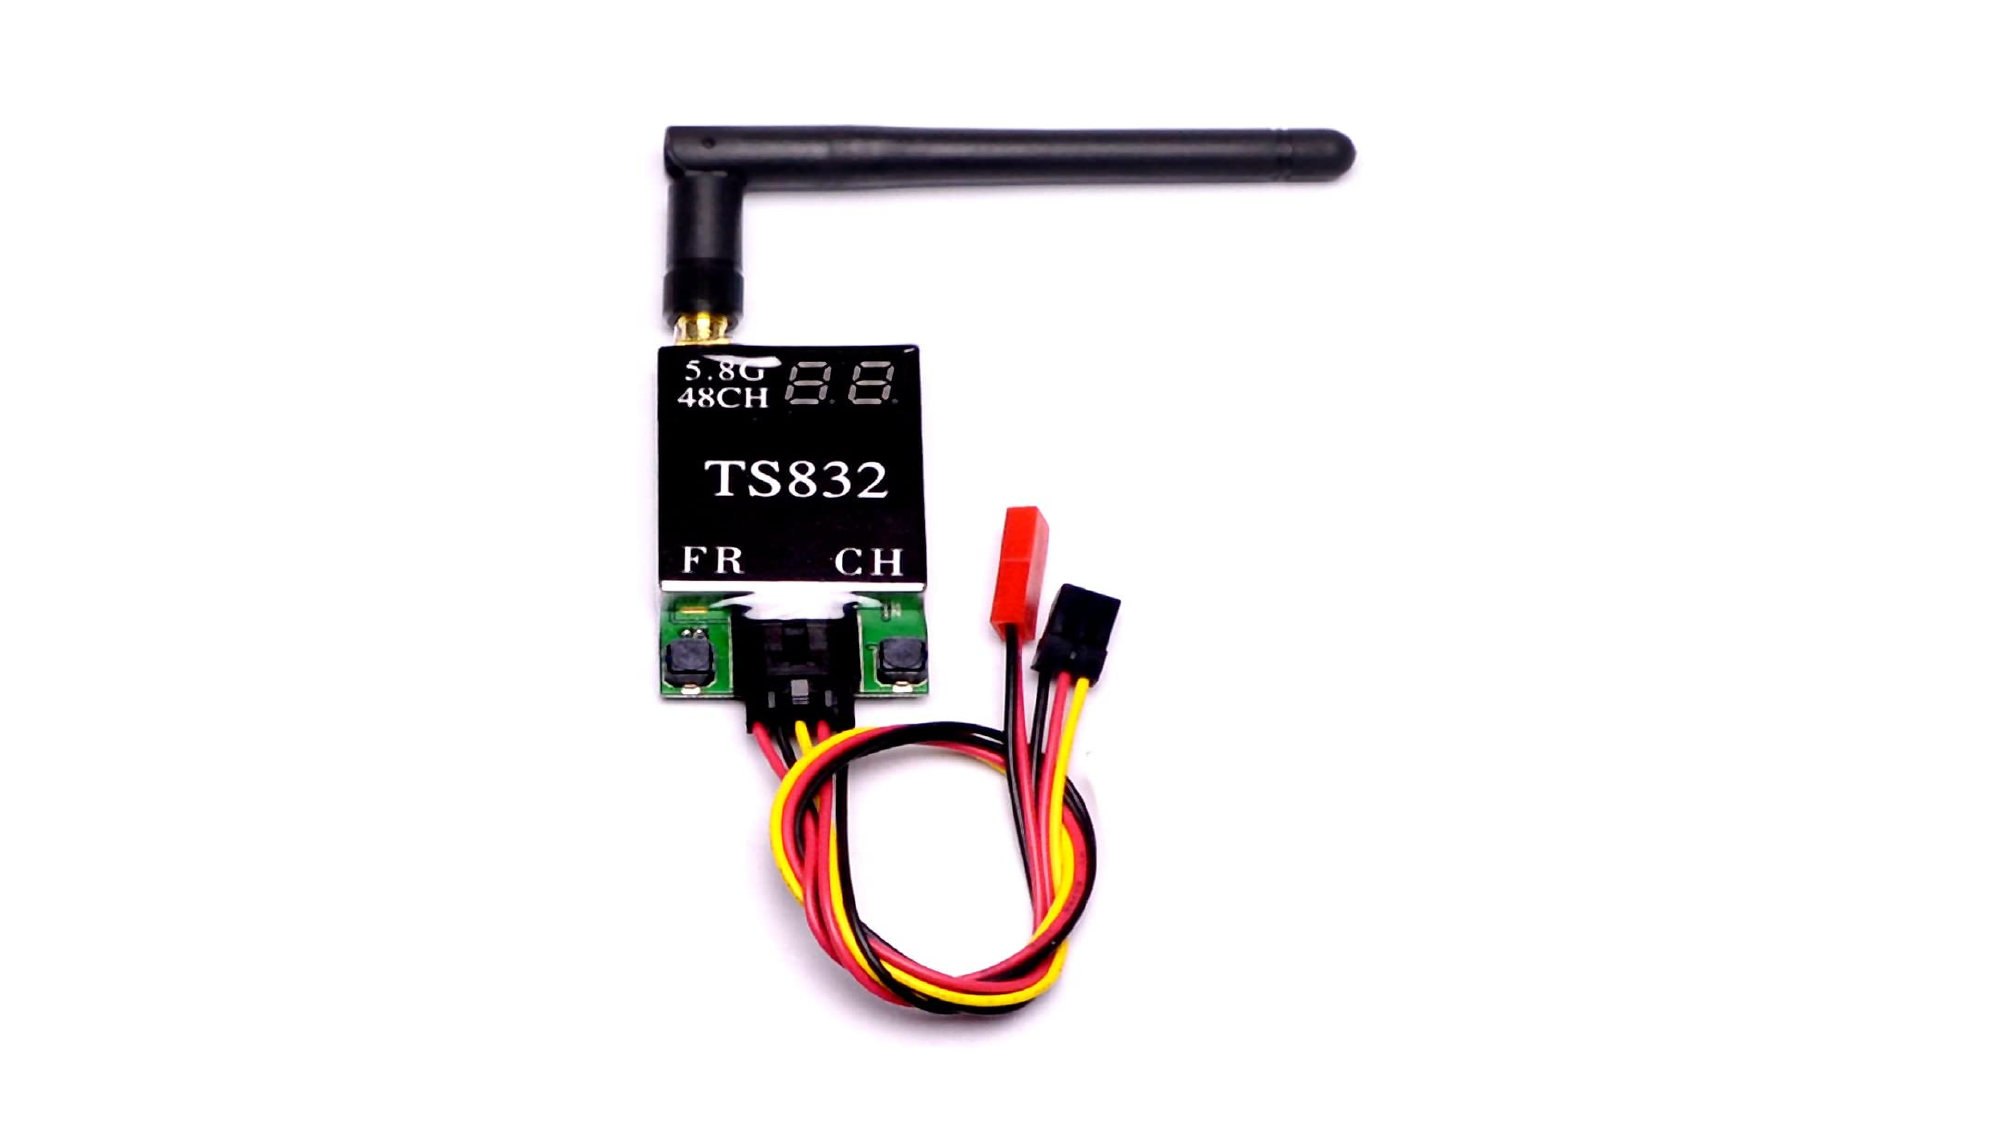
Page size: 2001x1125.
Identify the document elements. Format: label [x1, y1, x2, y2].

picture [637, 117, 1364, 1051]
